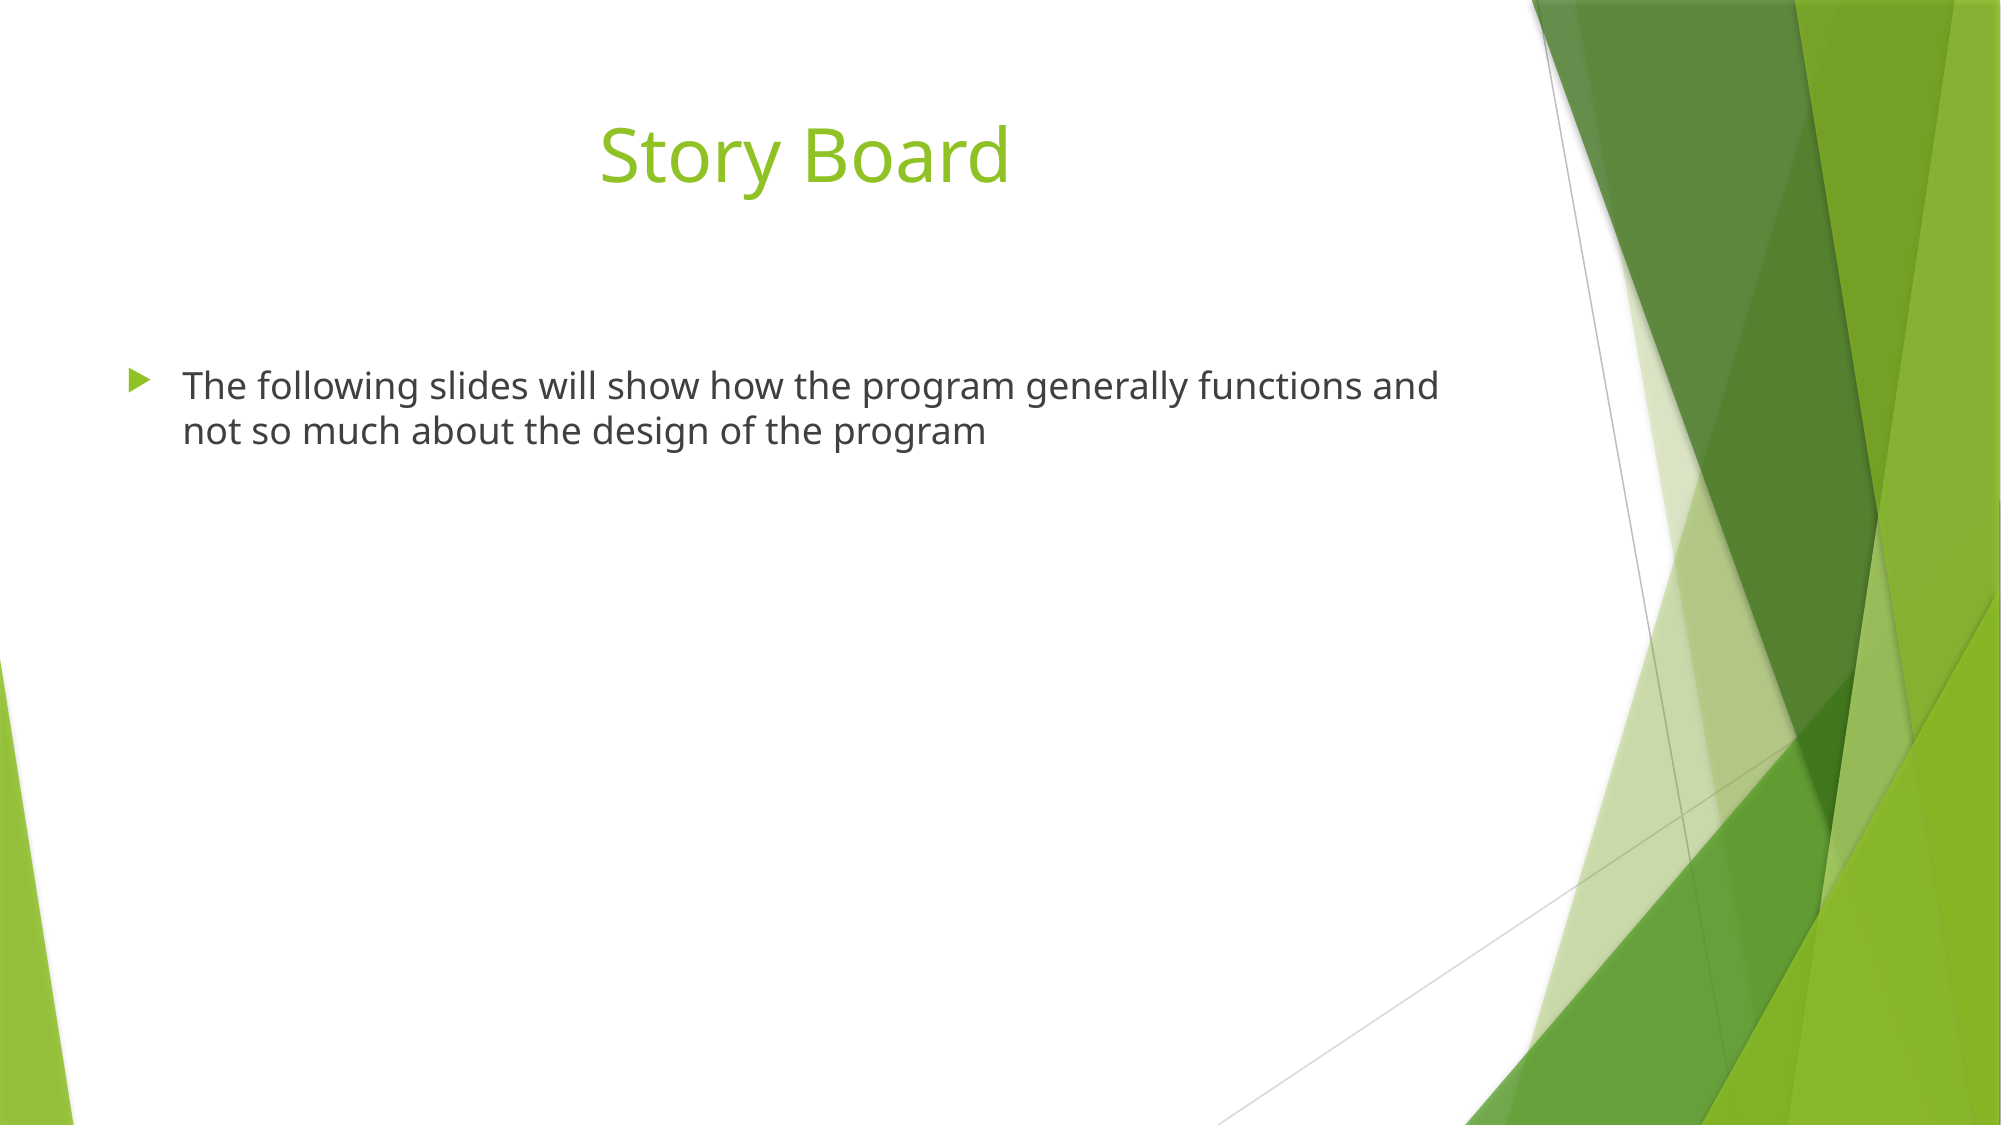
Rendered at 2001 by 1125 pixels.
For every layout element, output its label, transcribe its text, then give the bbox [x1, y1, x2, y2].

title Story Board [111, 99, 1522, 317]
list The following slides will show how the program generally functions and not so much about the design of the program [111, 354, 1522, 992]
